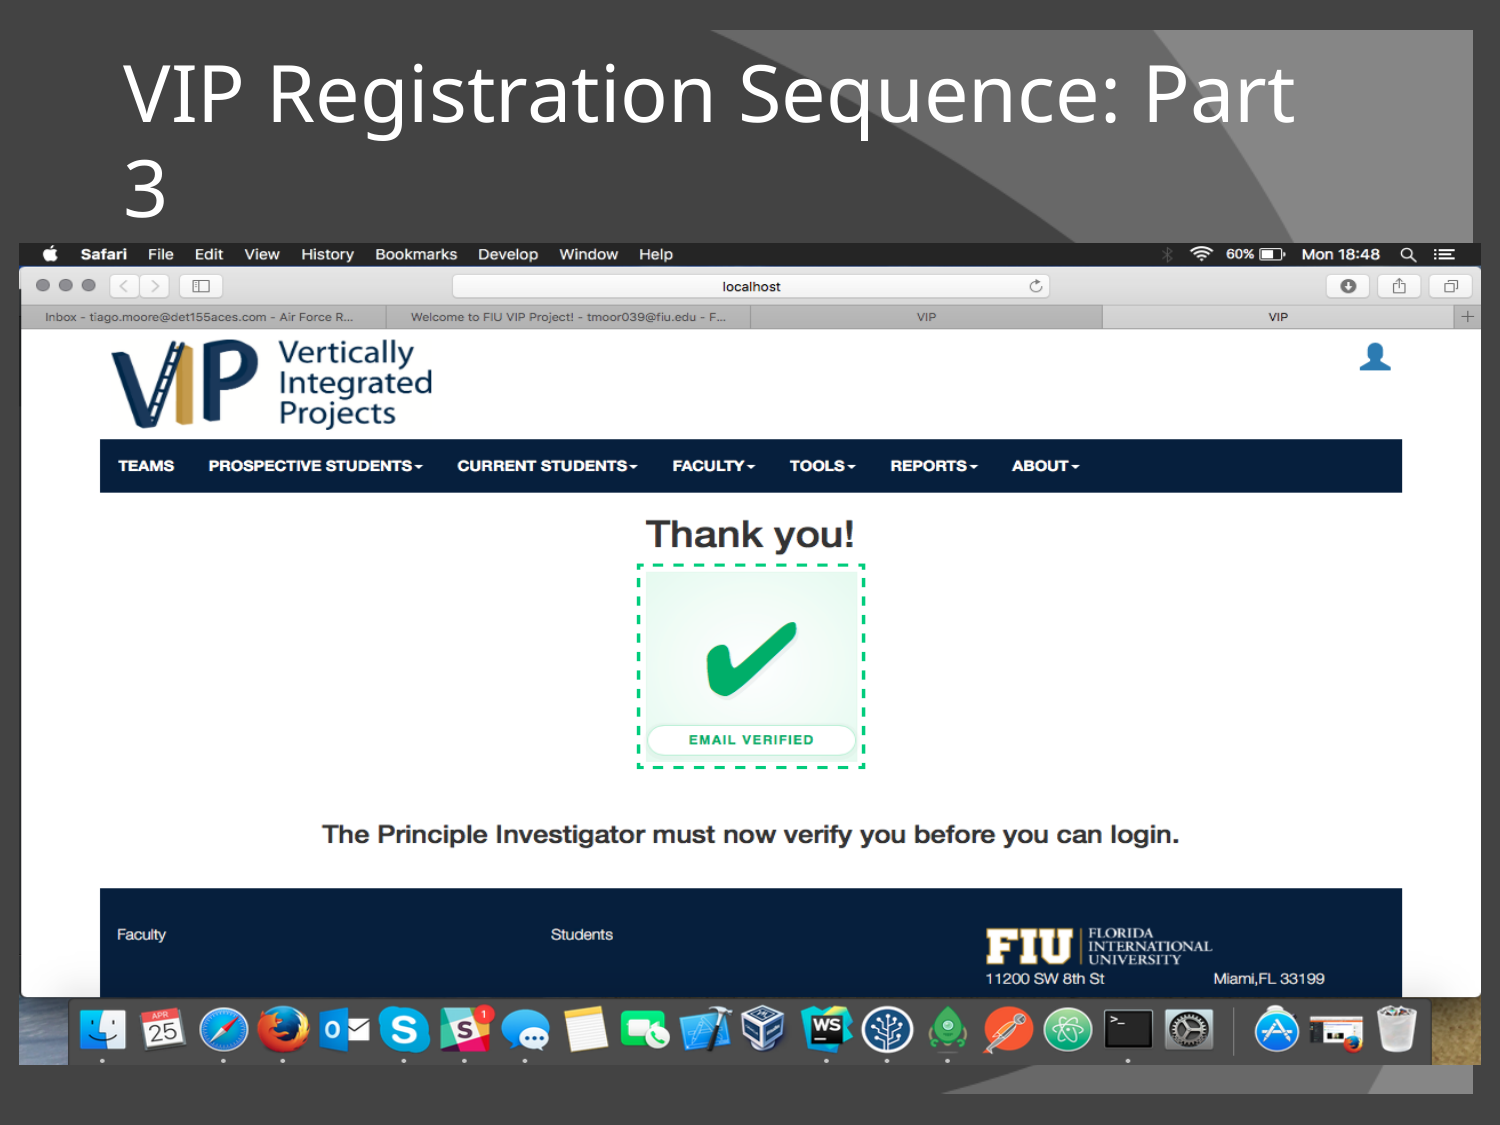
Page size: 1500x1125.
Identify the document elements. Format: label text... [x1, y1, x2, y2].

title VIP Registration Sequence: Part 3 [108, 77, 1353, 241]
picture [19, 30, 1481, 1094]
